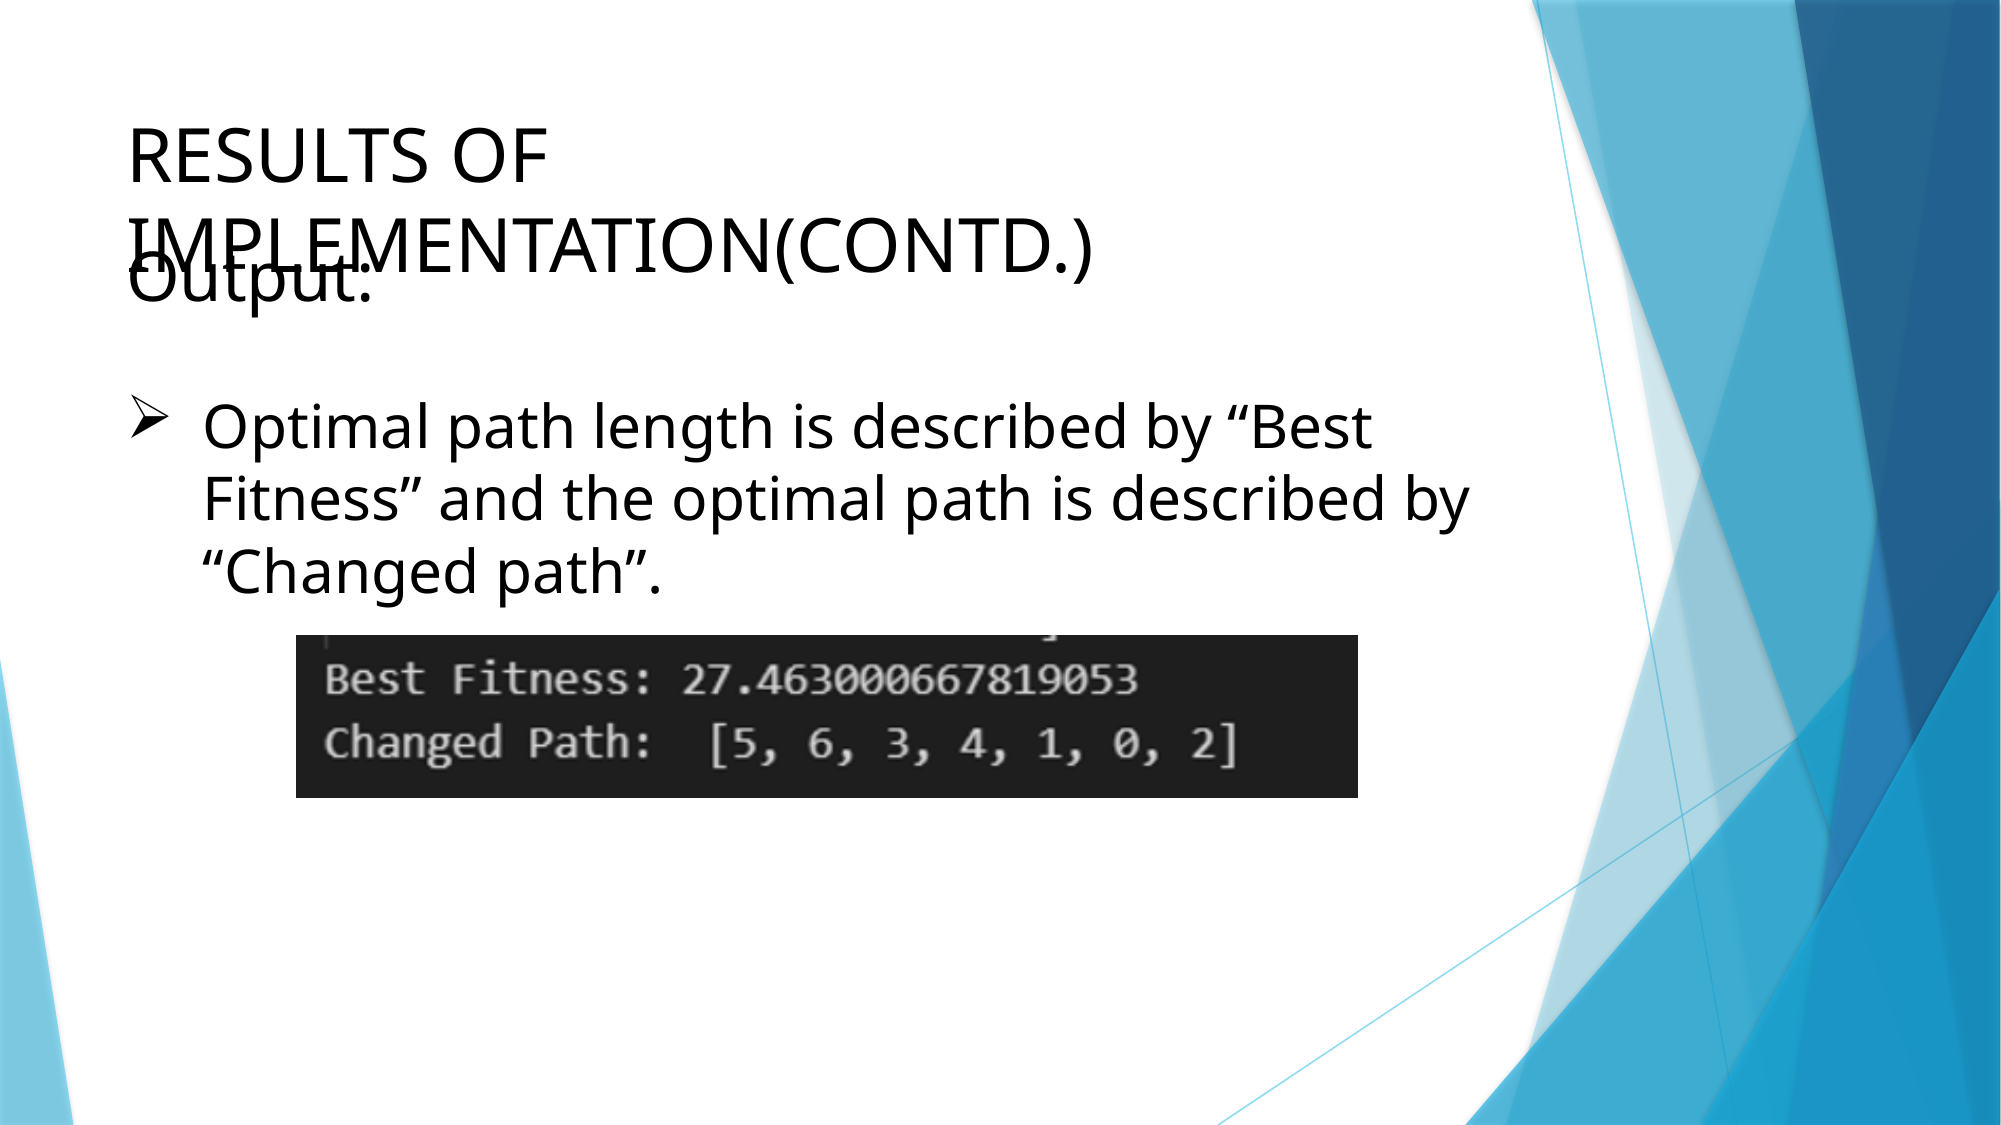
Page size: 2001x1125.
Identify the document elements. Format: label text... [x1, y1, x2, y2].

title RESULTS OF IMPLEMENTATION(CONTD.) [111, 99, 1522, 205]
text_box Output: Optimal path length is described by “Best Fitness” and the optimal path is described by “Changed path”. [111, 225, 1595, 975]
picture [295, 634, 1359, 799]
